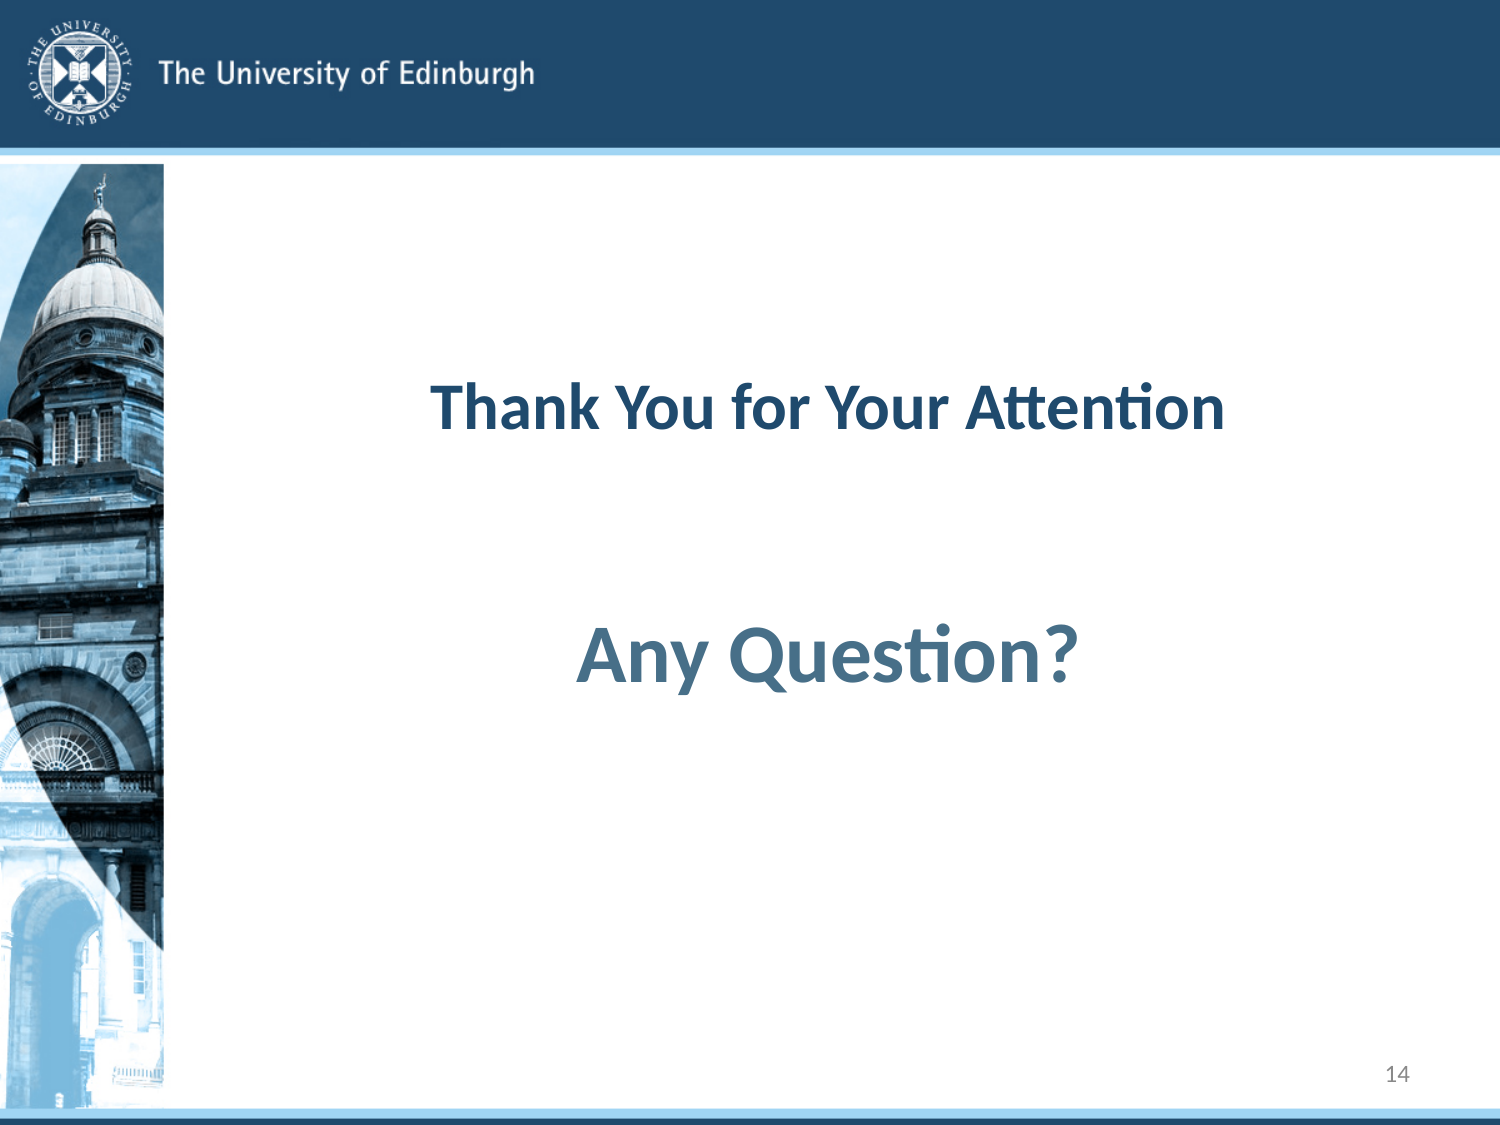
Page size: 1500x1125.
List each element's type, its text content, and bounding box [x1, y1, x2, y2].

slide_number 14 [1074, 1042, 1425, 1103]
picture [0, 0, 1500, 1125]
list Thank You for Your Attention Any Question? [232, 355, 1425, 1005]
